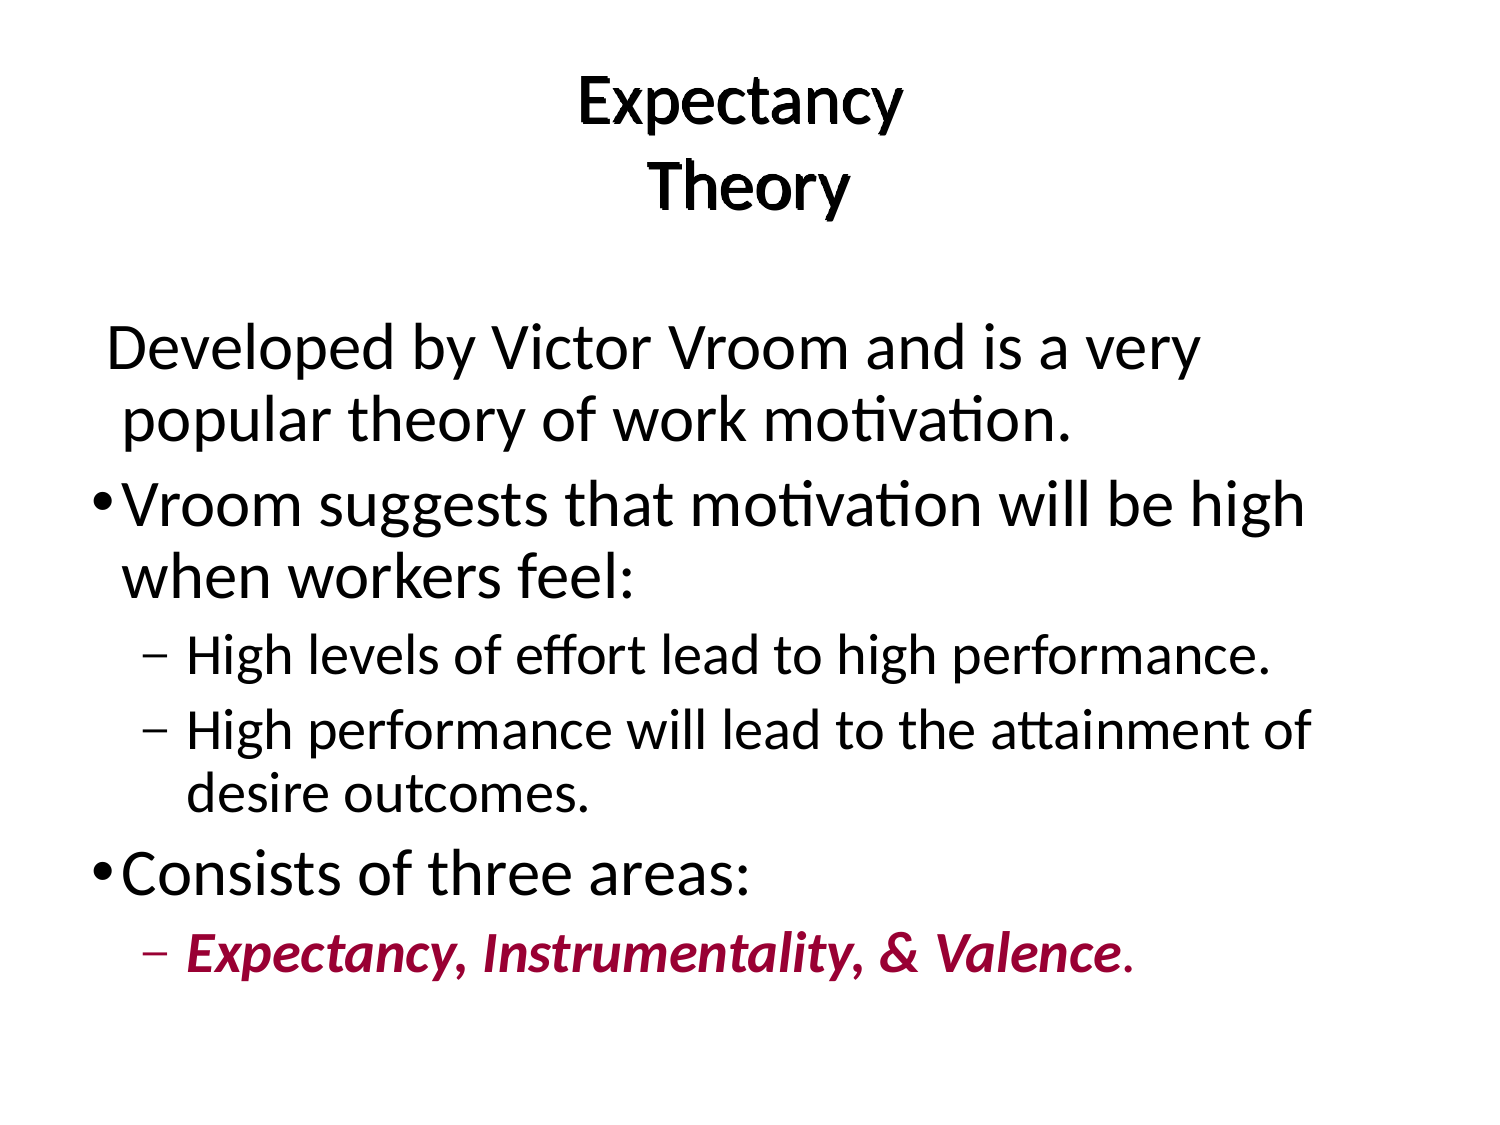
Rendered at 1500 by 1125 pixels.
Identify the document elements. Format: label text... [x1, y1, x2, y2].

title Expectancy Theory [75, 45, 1425, 233]
list Developed by Victor Vroom and is a very popular theory of work motivation. Vroom suggests that motivation will be high when workers feel: High levels of effort lead to high performance. High performance will lead to the attainment of desire outcomes. Consists of three areas: Expectancy, Instrumentality, & Valence. [65, 304, 1435, 1040]
